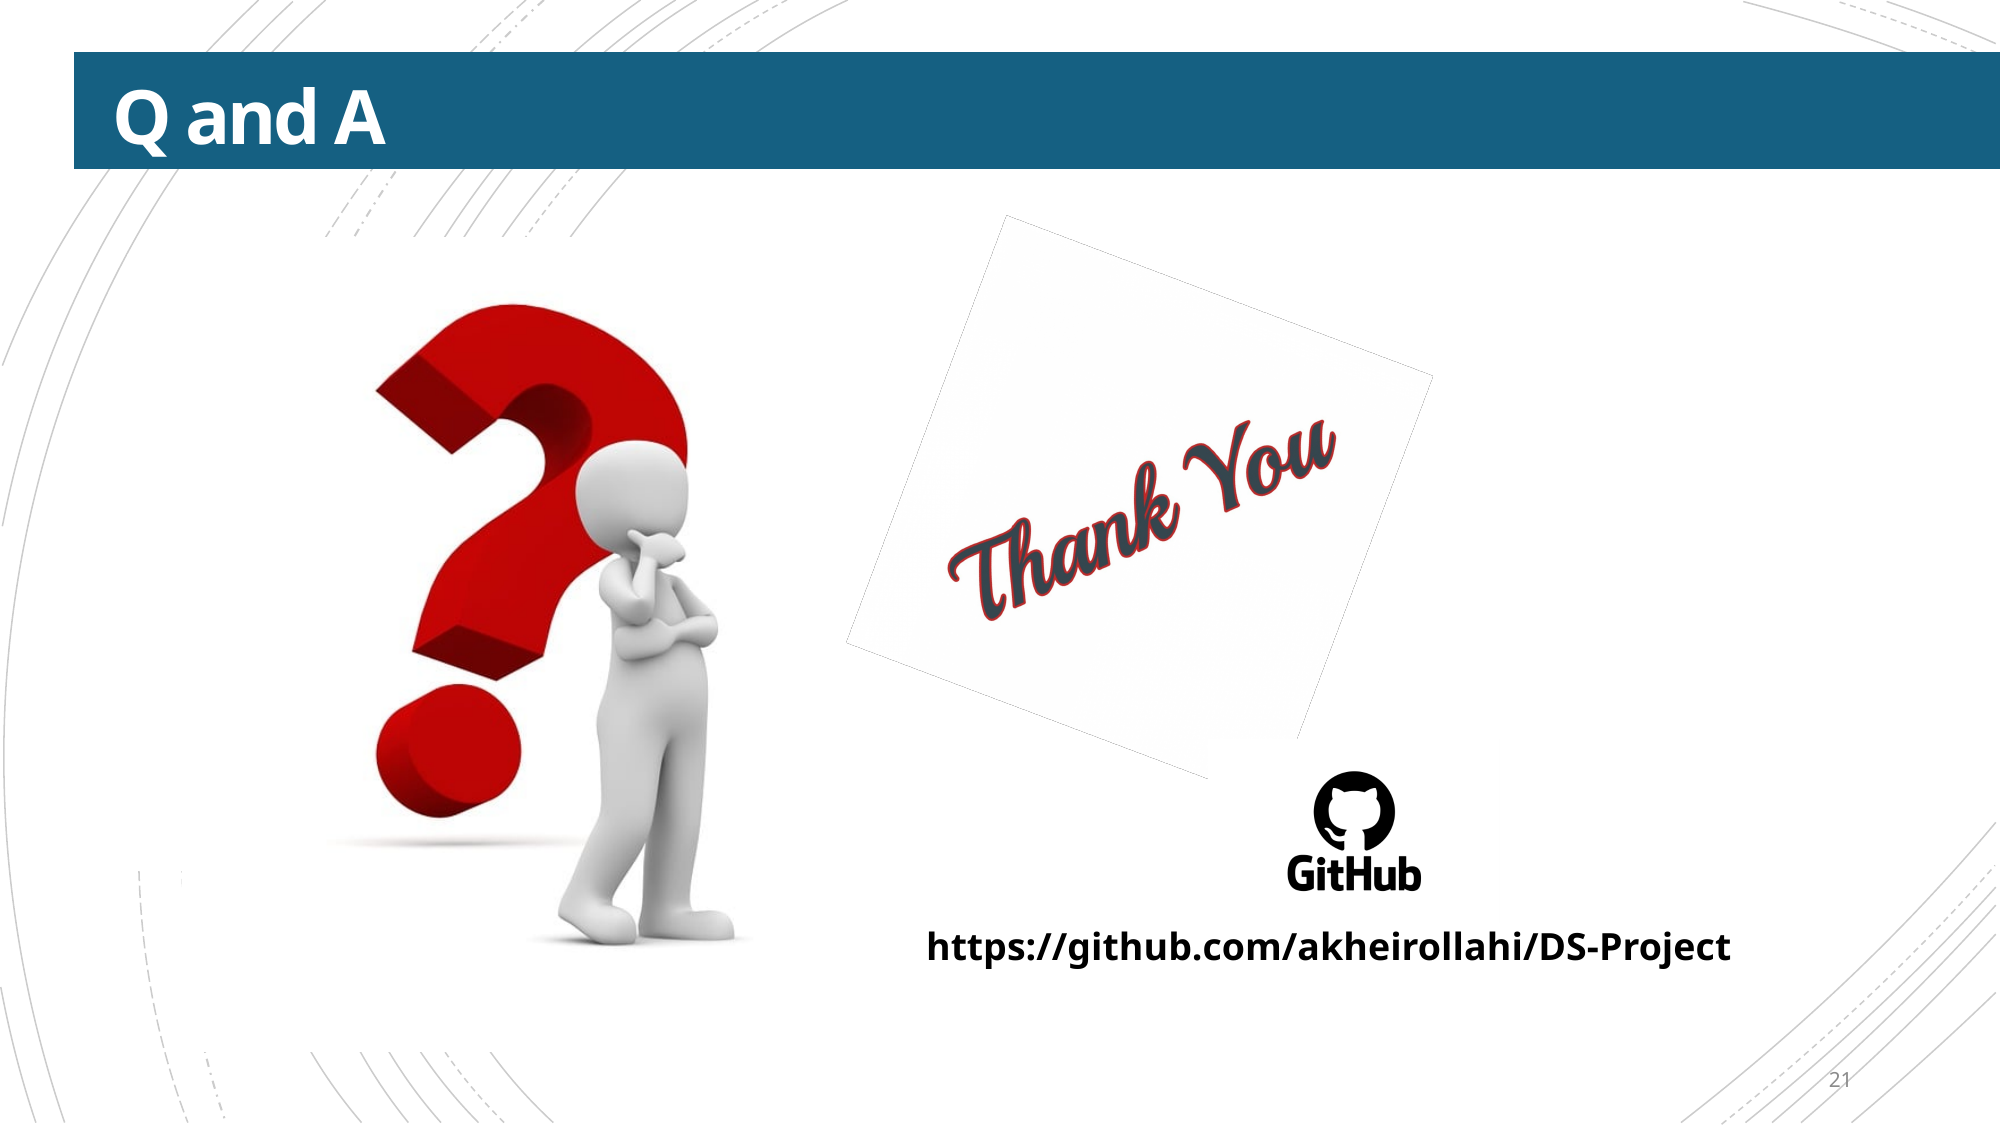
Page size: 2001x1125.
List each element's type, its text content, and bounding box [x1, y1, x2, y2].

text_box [128, 237, 998, 1053]
text_box Q and A [74, 52, 2000, 169]
text_box https://github.com/akheirollahi/DS-Project [998, 915, 1891, 976]
slide_number 21 [1717, 1055, 1868, 1108]
picture [911, 215, 1500, 923]
